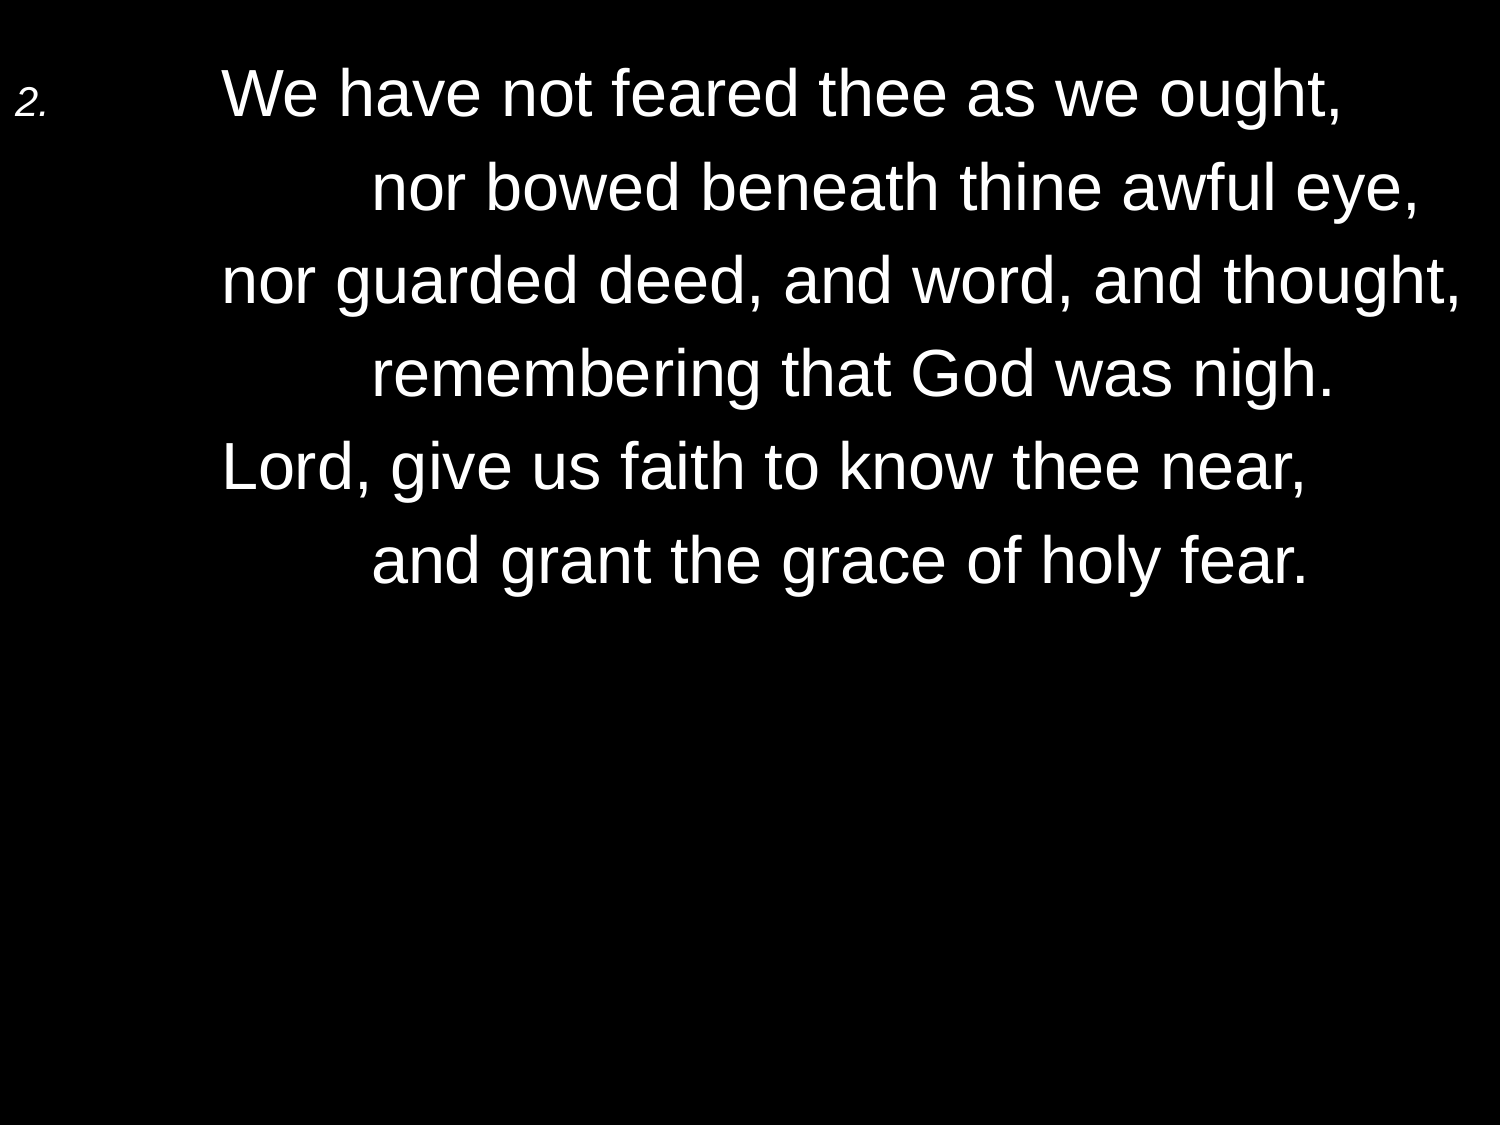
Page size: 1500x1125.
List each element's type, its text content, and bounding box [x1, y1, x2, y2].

list 2. We have not feared thee as we ought, nor bowed beneath thine awful eye, nor guarded deed, and word, and thought, remembering that God was nigh. Lord, give us faith to know thee near, and grant the grace of holy fear. [0, 42, 1500, 1047]
